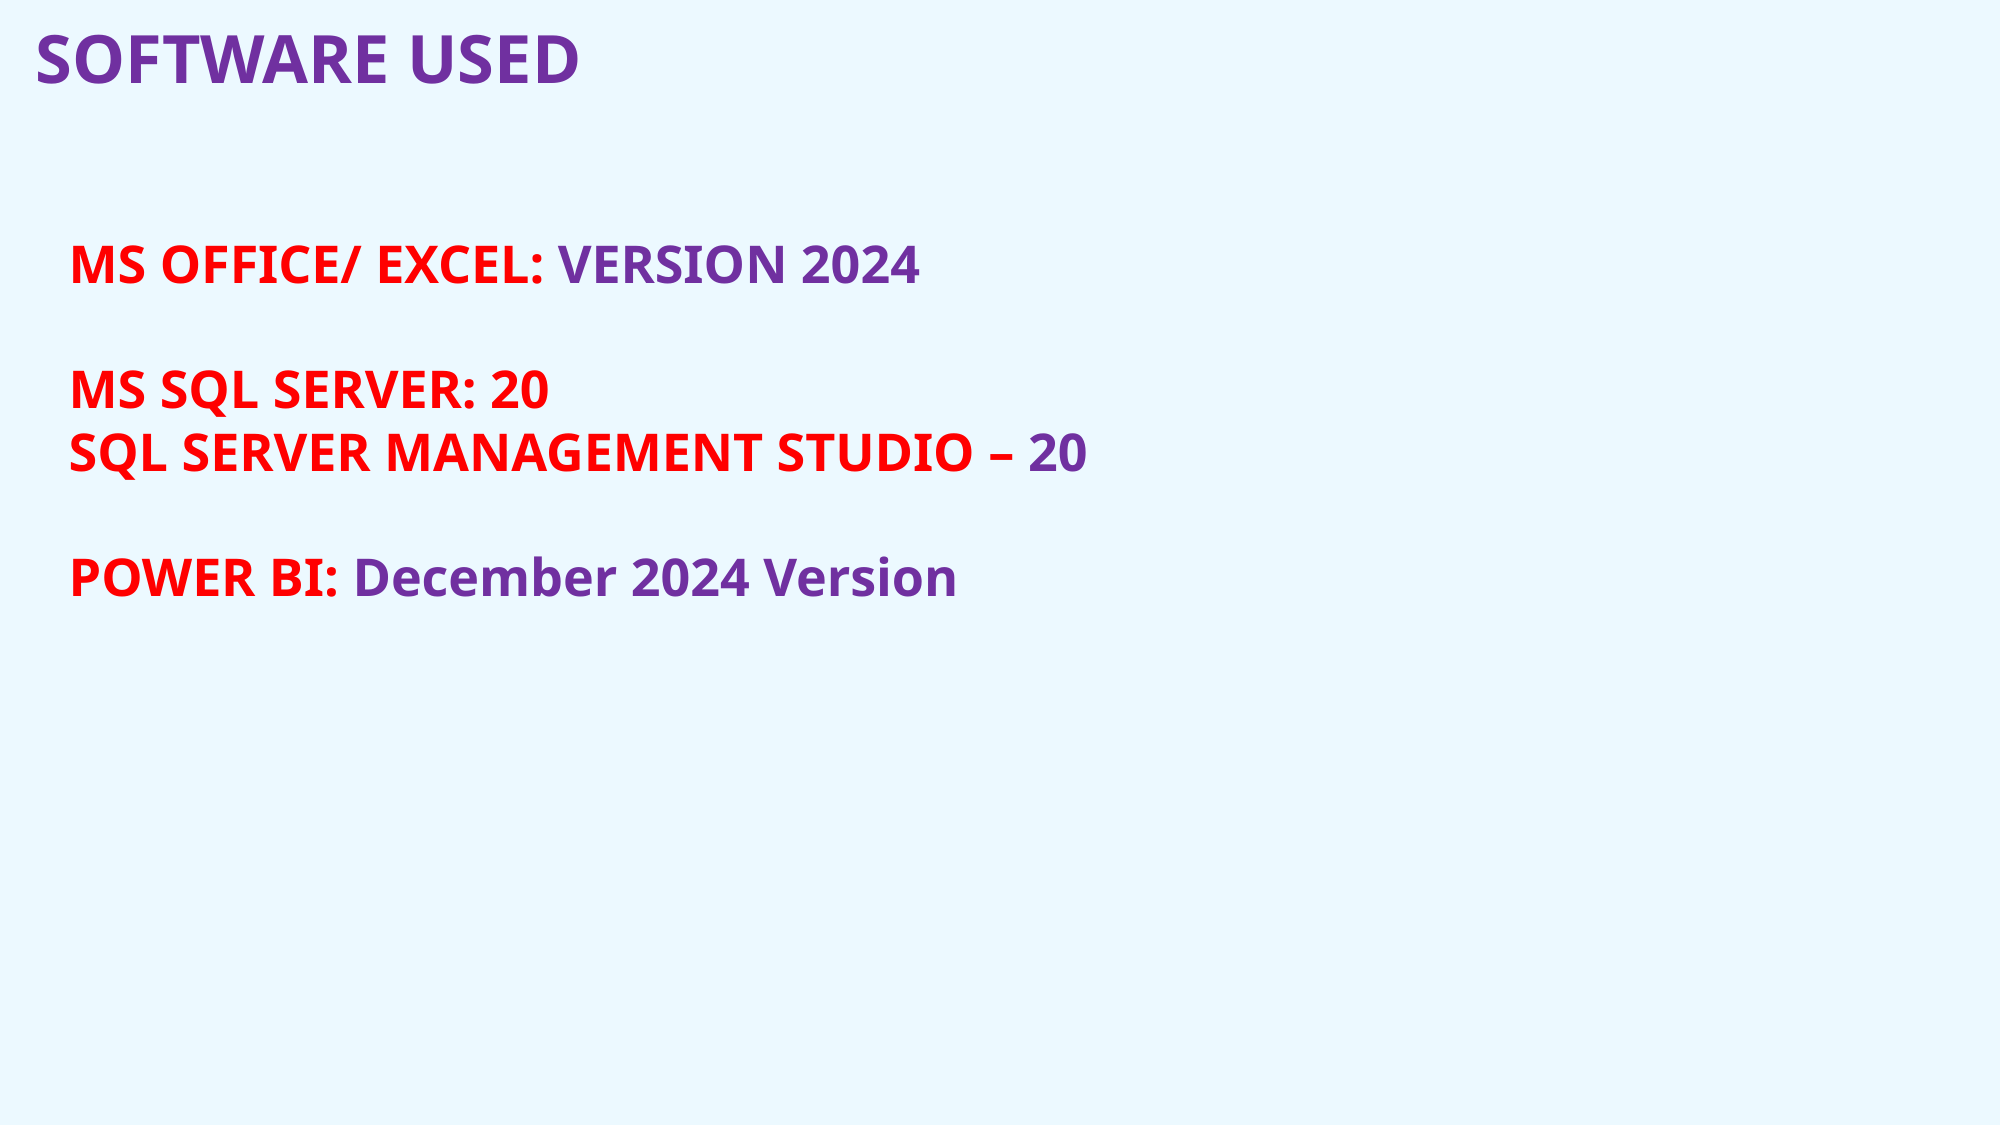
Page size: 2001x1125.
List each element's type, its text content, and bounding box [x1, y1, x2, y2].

text_box SOFTWARE USED [20, 9, 1563, 104]
text_box MS OFFICE/ EXCEL: VERSION 2024 MS SQL SERVER: 20 SQL SERVER MANAGEMENT STUDIO – 20 POWER BI: December 2024 Version [53, 224, 1473, 614]
